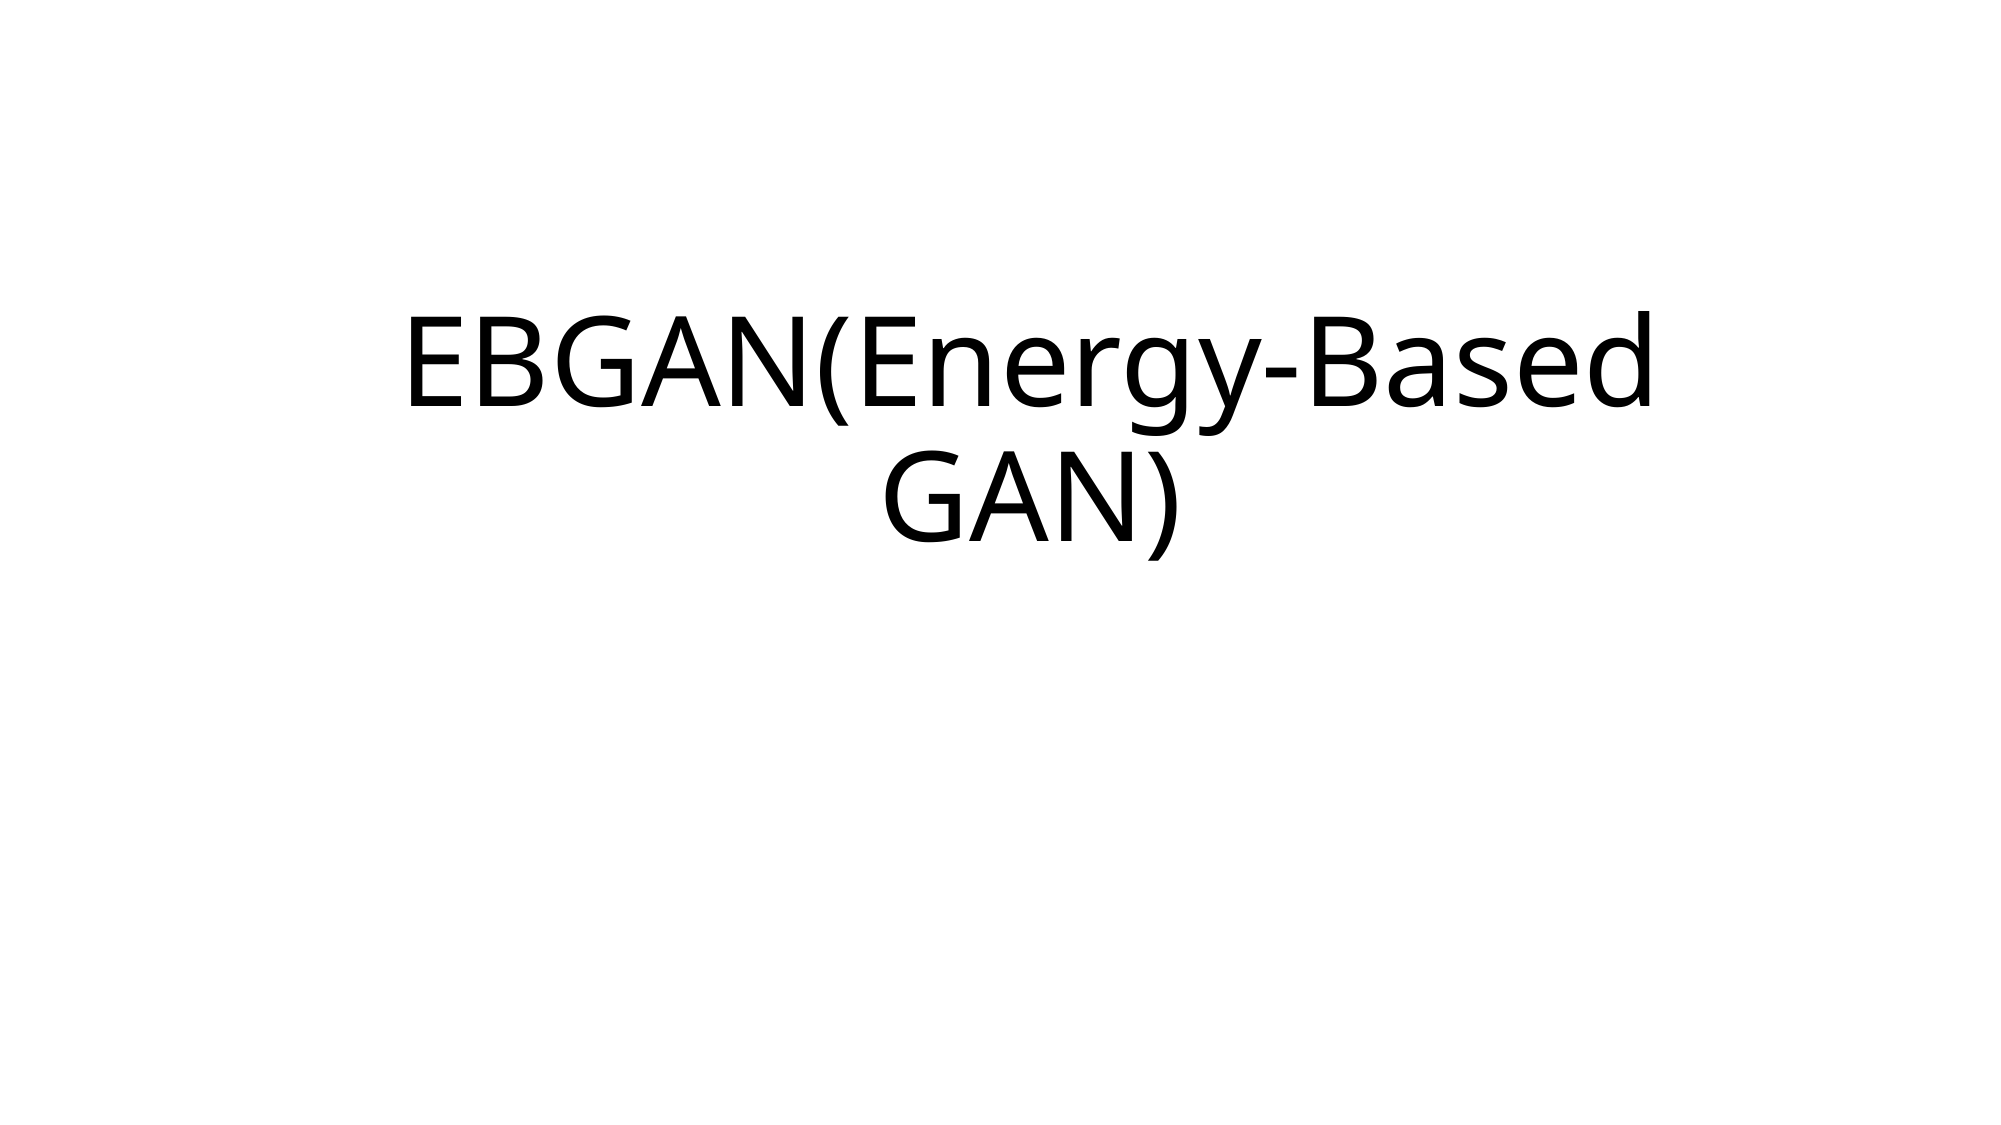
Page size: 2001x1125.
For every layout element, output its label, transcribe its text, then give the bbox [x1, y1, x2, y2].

title EBGAN(Energy-Based GAN) [249, 184, 1811, 576]
